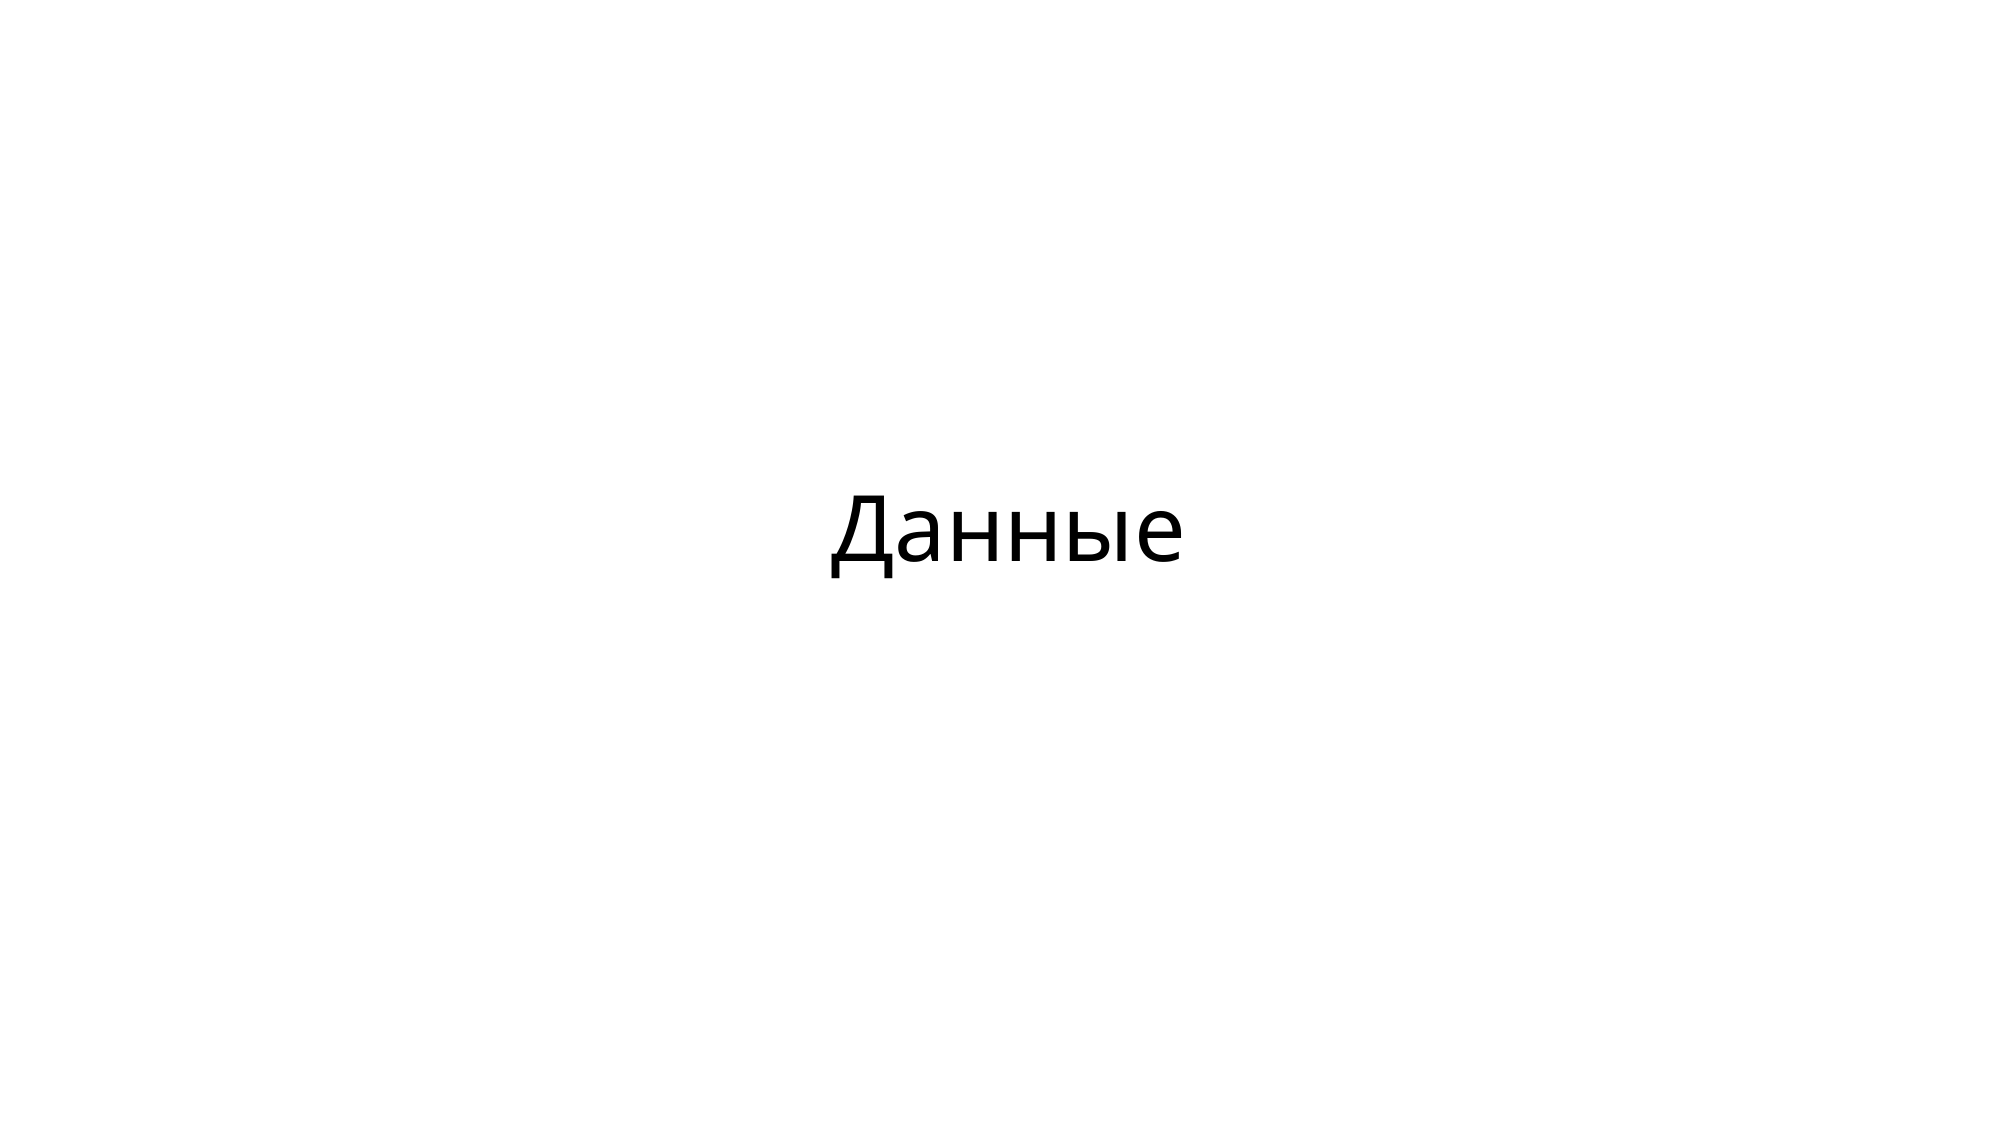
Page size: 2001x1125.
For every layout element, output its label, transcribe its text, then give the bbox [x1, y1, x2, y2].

title Данные [146, 423, 1872, 641]
